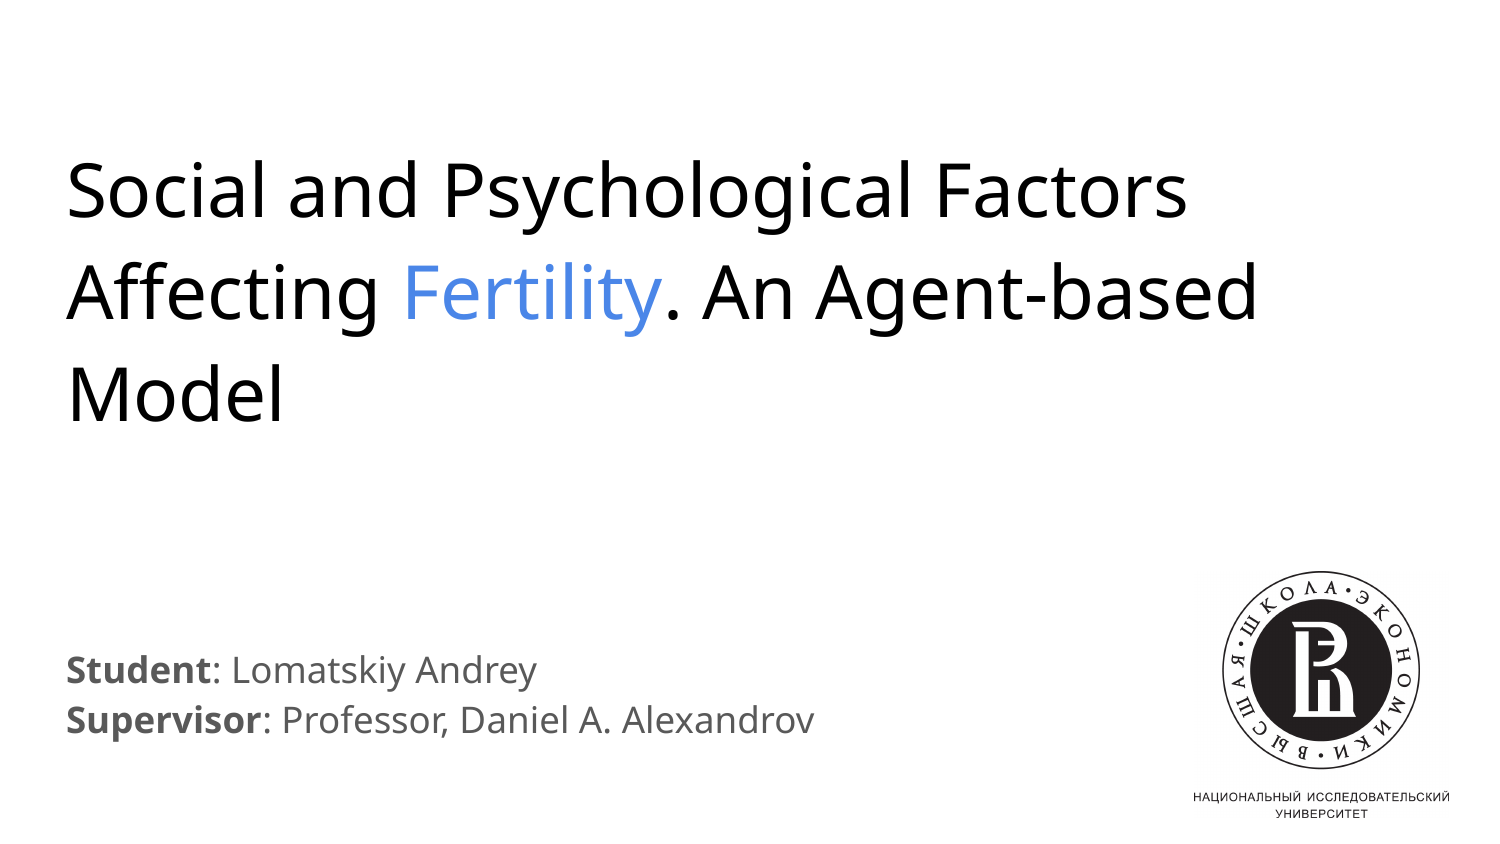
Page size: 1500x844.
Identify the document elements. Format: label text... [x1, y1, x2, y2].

title Social and Psychological Factors Affecting Fertility. An Agent-based Model [51, 122, 1449, 459]
picture [1193, 571, 1450, 819]
subtitle Student: Lomatskiy Andrey Supervisor: Professor, Daniel A. Alexandrov [51, 629, 1188, 760]
